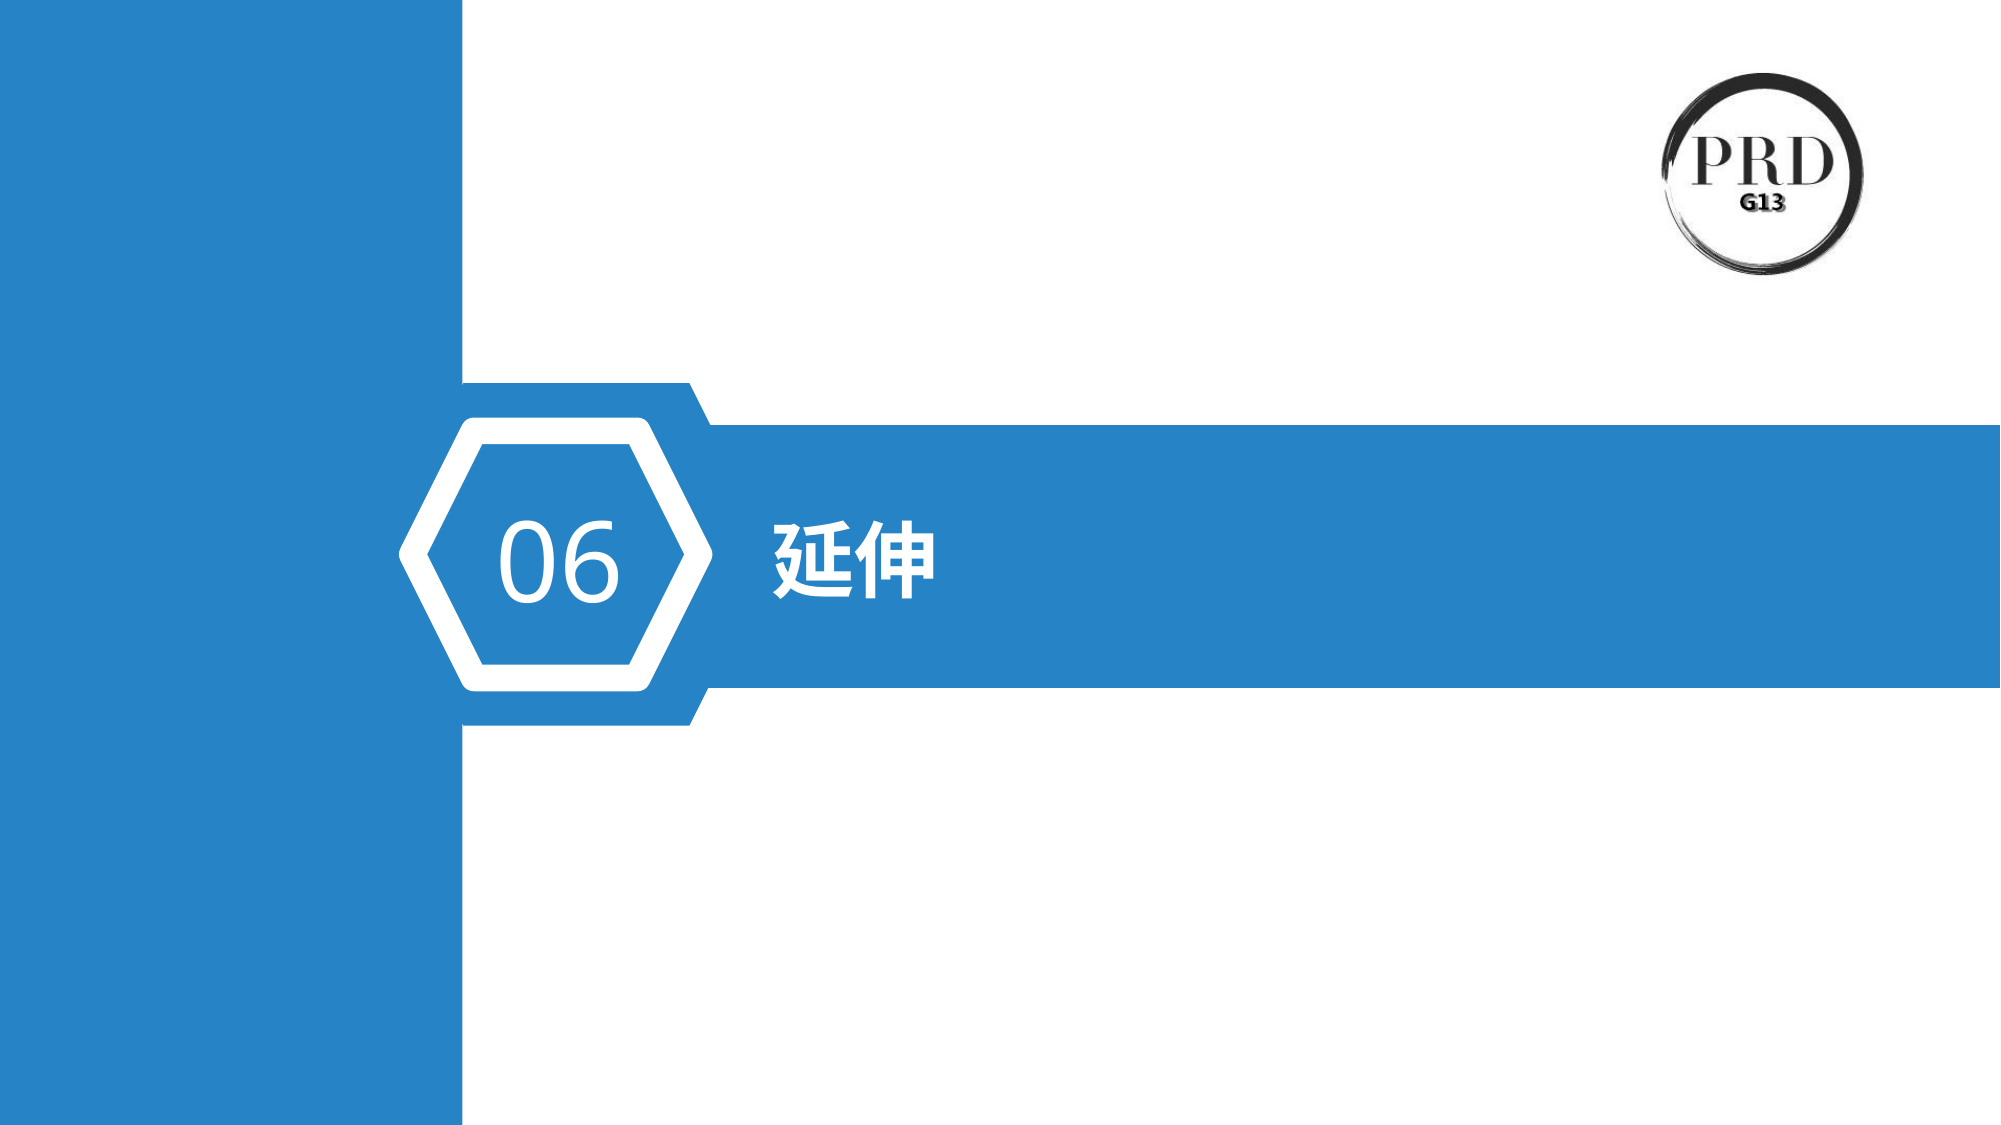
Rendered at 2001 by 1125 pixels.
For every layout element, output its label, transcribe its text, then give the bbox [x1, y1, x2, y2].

text_box 延伸 [779, 500, 954, 616]
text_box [0, 0, 776, 1125]
text_box [779, 423, 2000, 690]
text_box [411, 430, 700, 679]
picture [1609, 29, 1912, 316]
